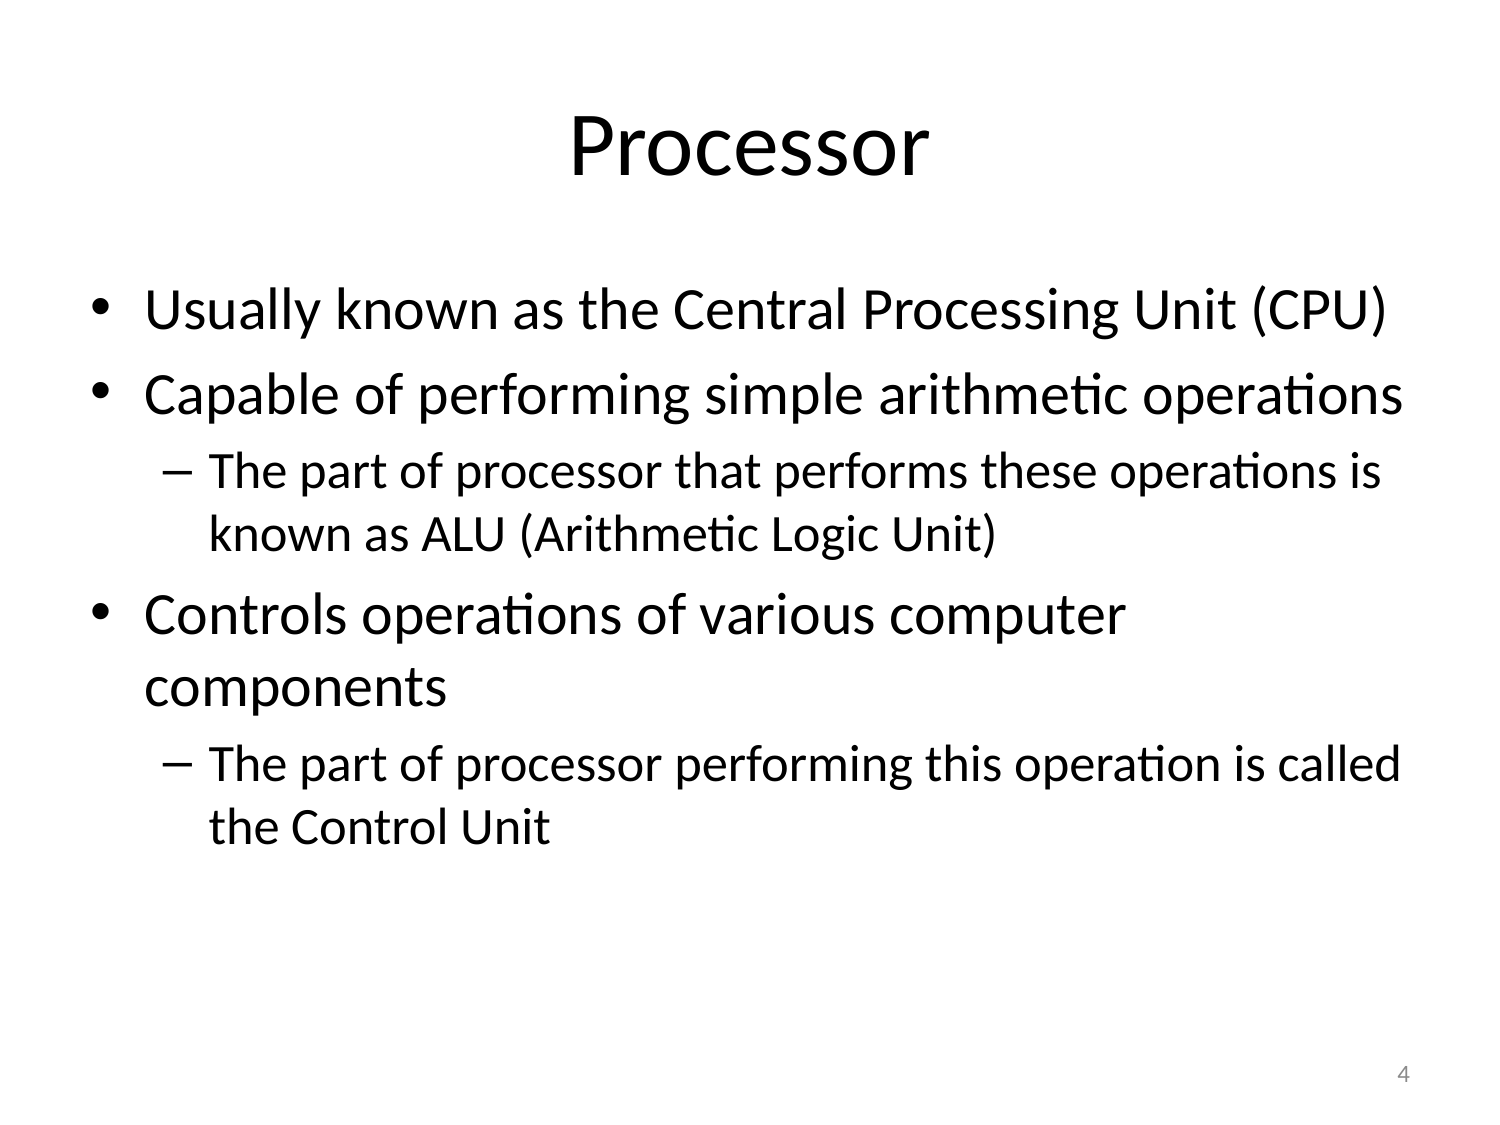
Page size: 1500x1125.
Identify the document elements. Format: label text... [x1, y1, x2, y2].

slide_number 4 [1074, 1042, 1425, 1103]
list Usually known as the Central Processing Unit (CPU) Capable of performing simple arithmetic operations The part of processor that performs these operations is known as ALU (Arithmetic Logic Unit) Controls operations of various computer components The part of processor performing this operation is called the Control Unit [75, 262, 1425, 1005]
title Processor [75, 45, 1425, 233]
